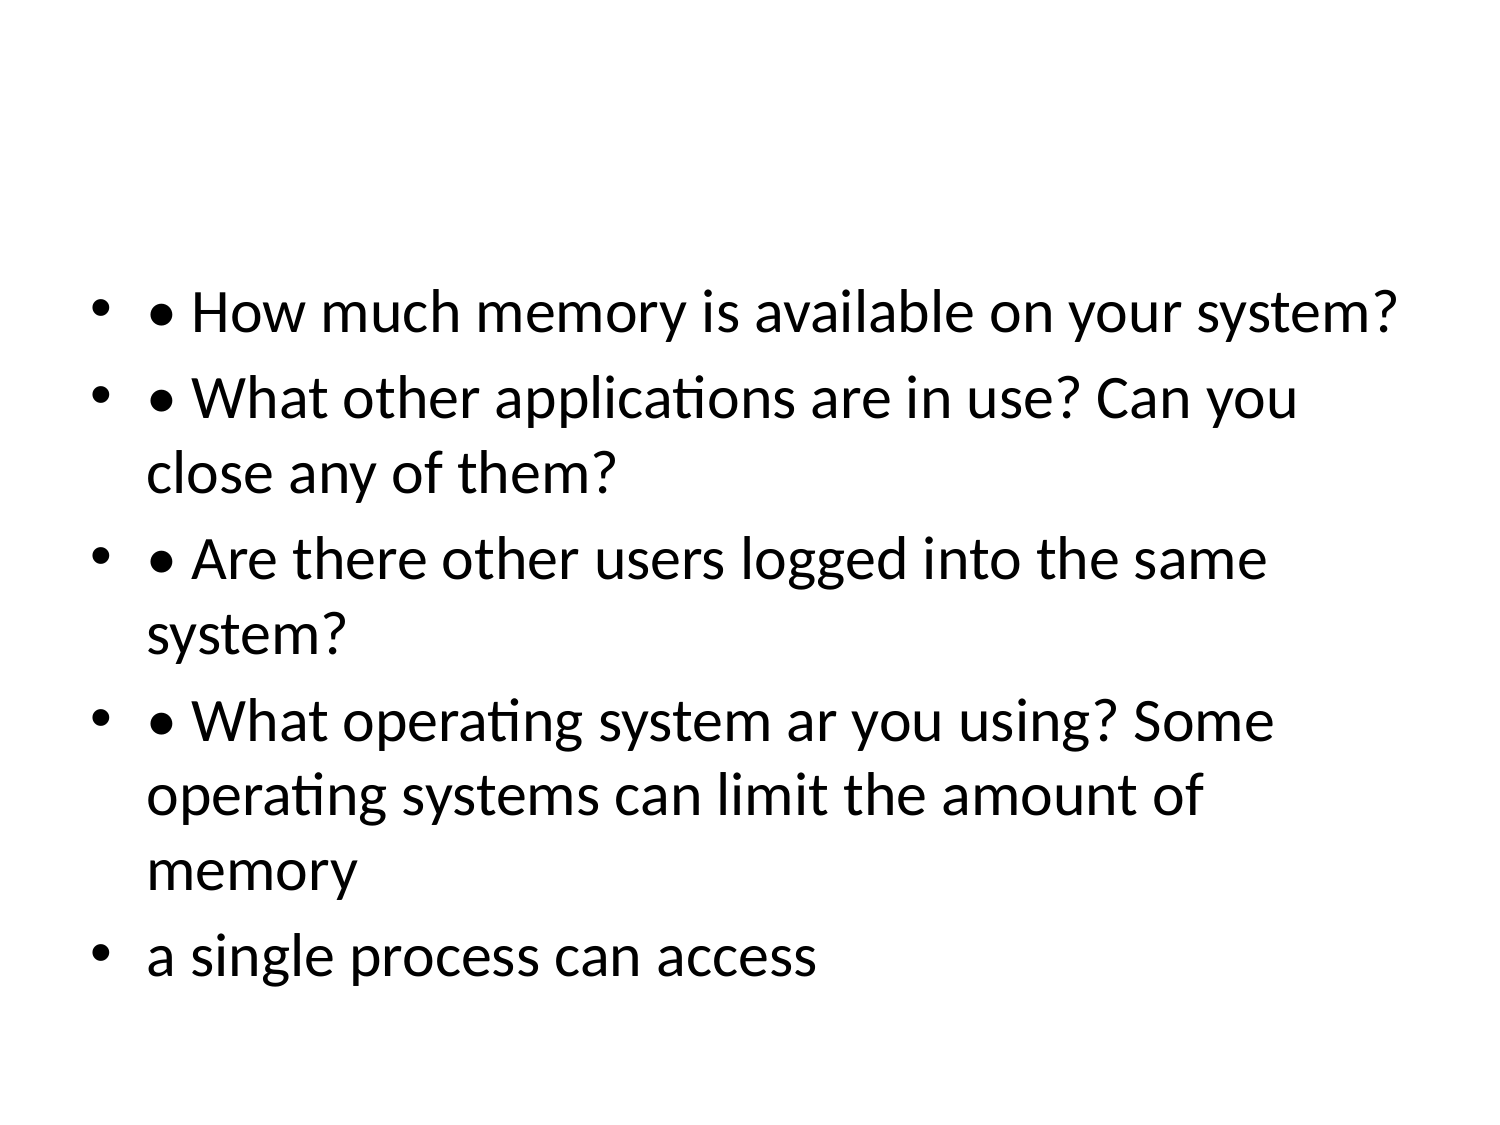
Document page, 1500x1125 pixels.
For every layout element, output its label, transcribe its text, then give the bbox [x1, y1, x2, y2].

list • How much memory is available on your system? • What other applications are in use? Can you close any of them? • Are there other users logged into the same system? • What operating system ar you using? Some operating systems can limit the amount of memory a single process can access [75, 262, 1425, 1005]
